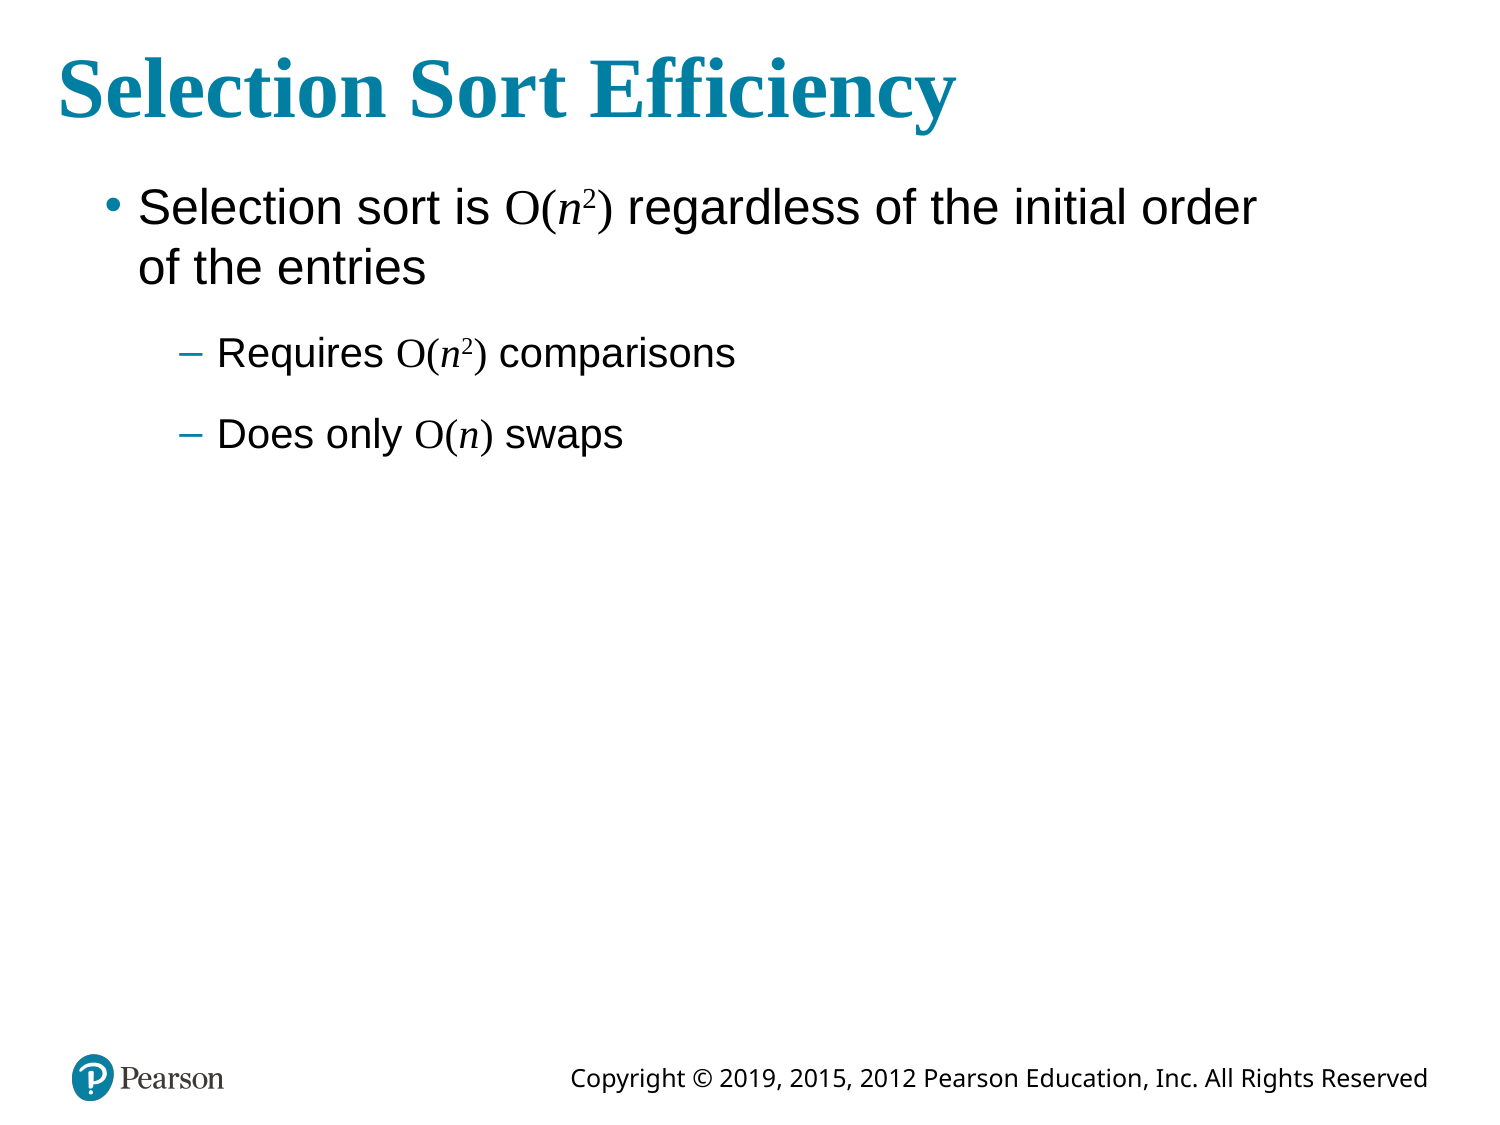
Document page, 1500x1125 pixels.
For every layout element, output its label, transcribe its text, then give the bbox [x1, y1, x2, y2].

picture [72, 1087, 83, 1101]
list Selection sort is O(n2) regardless of the initial order of the entries Requires O(n2) comparisons Does only O(n) swaps [72, 158, 1282, 976]
picture [80, 1063, 106, 1088]
picture [72, 1054, 88, 1070]
title Selection Sort Efficiency [41, 15, 1440, 151]
picture [98, 1054, 224, 1101]
